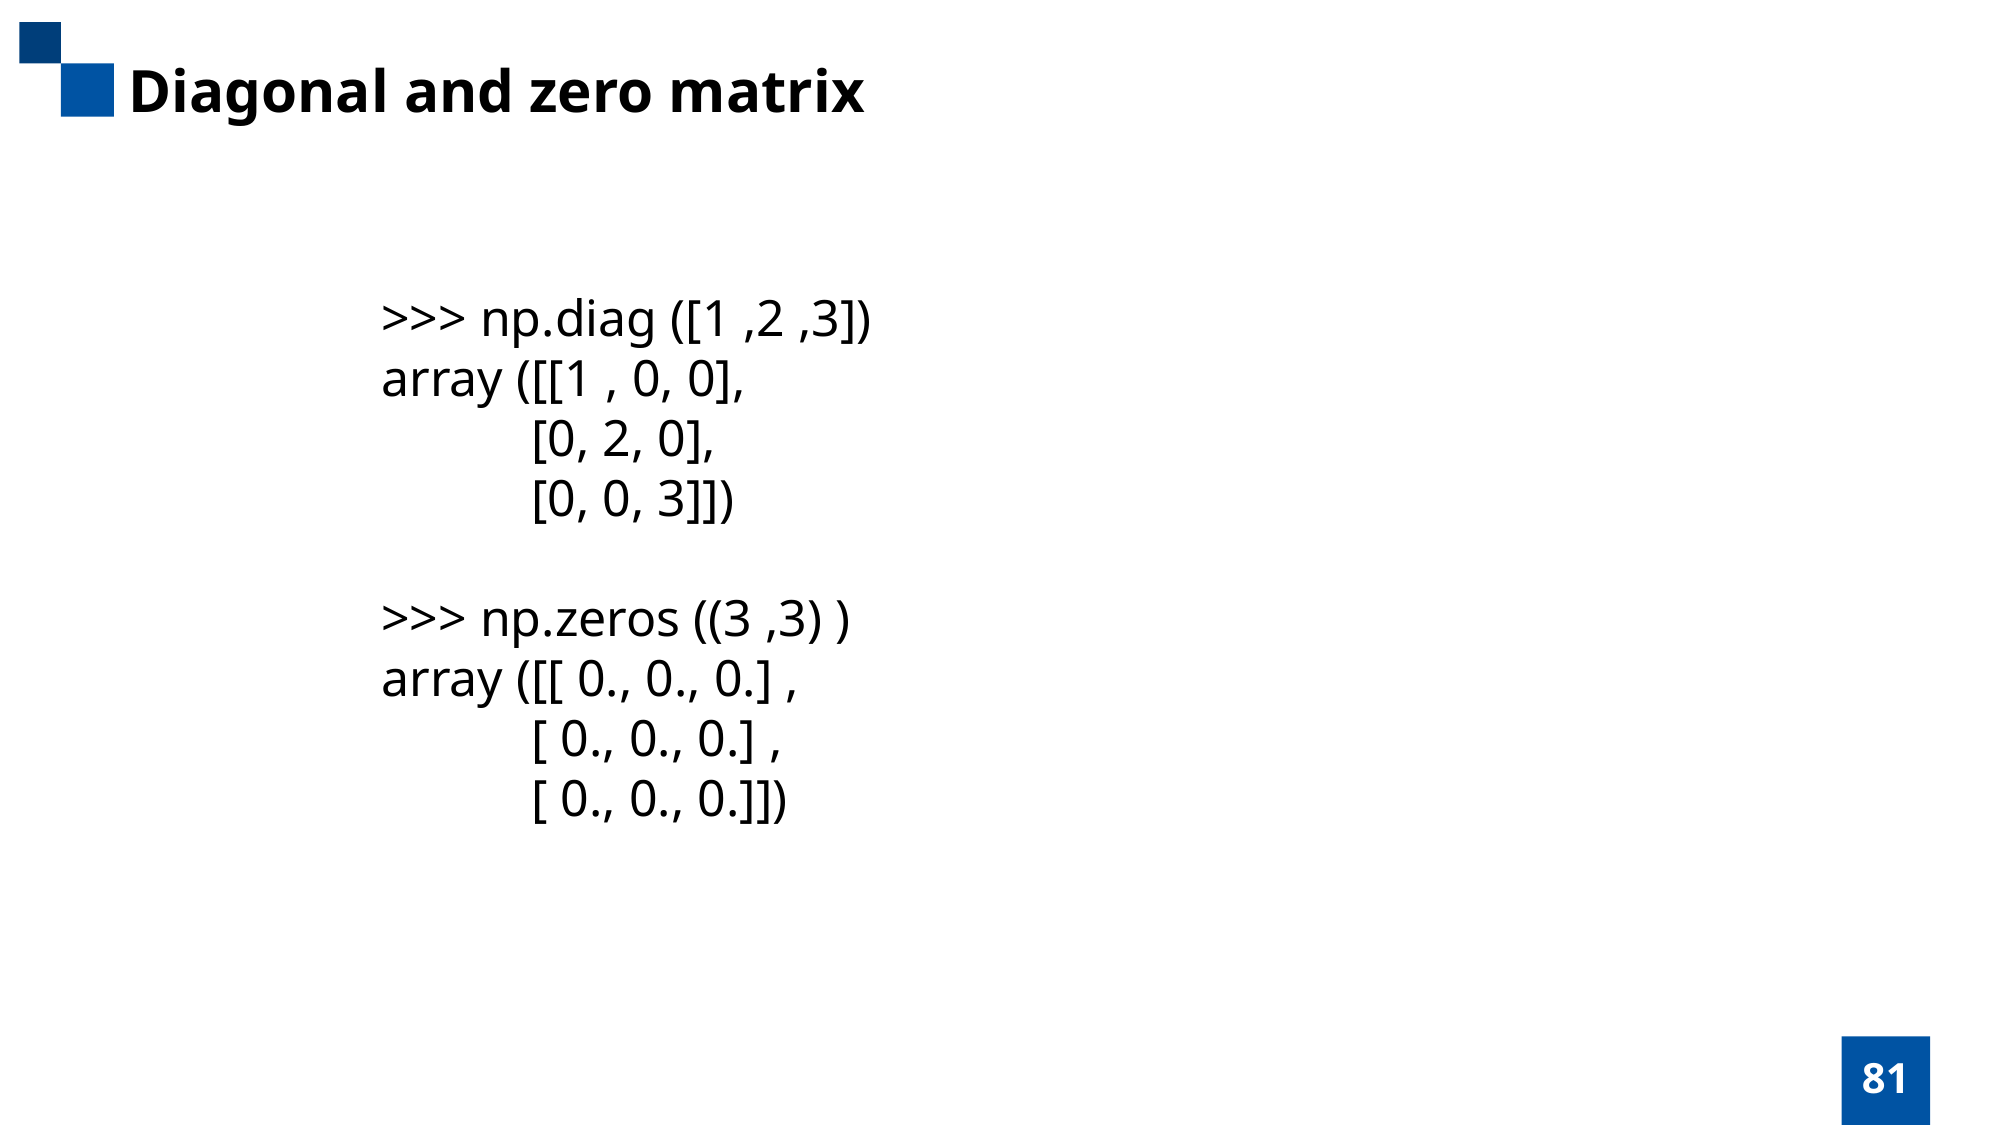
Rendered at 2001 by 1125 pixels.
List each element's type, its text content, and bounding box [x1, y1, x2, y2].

text_box >>> np.diag ([1 ,2 ,3]) array ([[1 , 0, 0], [0, 2, 0], [0, 0, 3]]) >>> np.zeros ((3 ,3) ) array ([[ 0., 0., 0.] , [ 0., 0., 0.] , [ 0., 0., 0.]]) [366, 278, 888, 834]
slide_number 81 [1771, 1050, 2000, 1111]
text_box Diagonal and zero matrix [114, 47, 923, 132]
